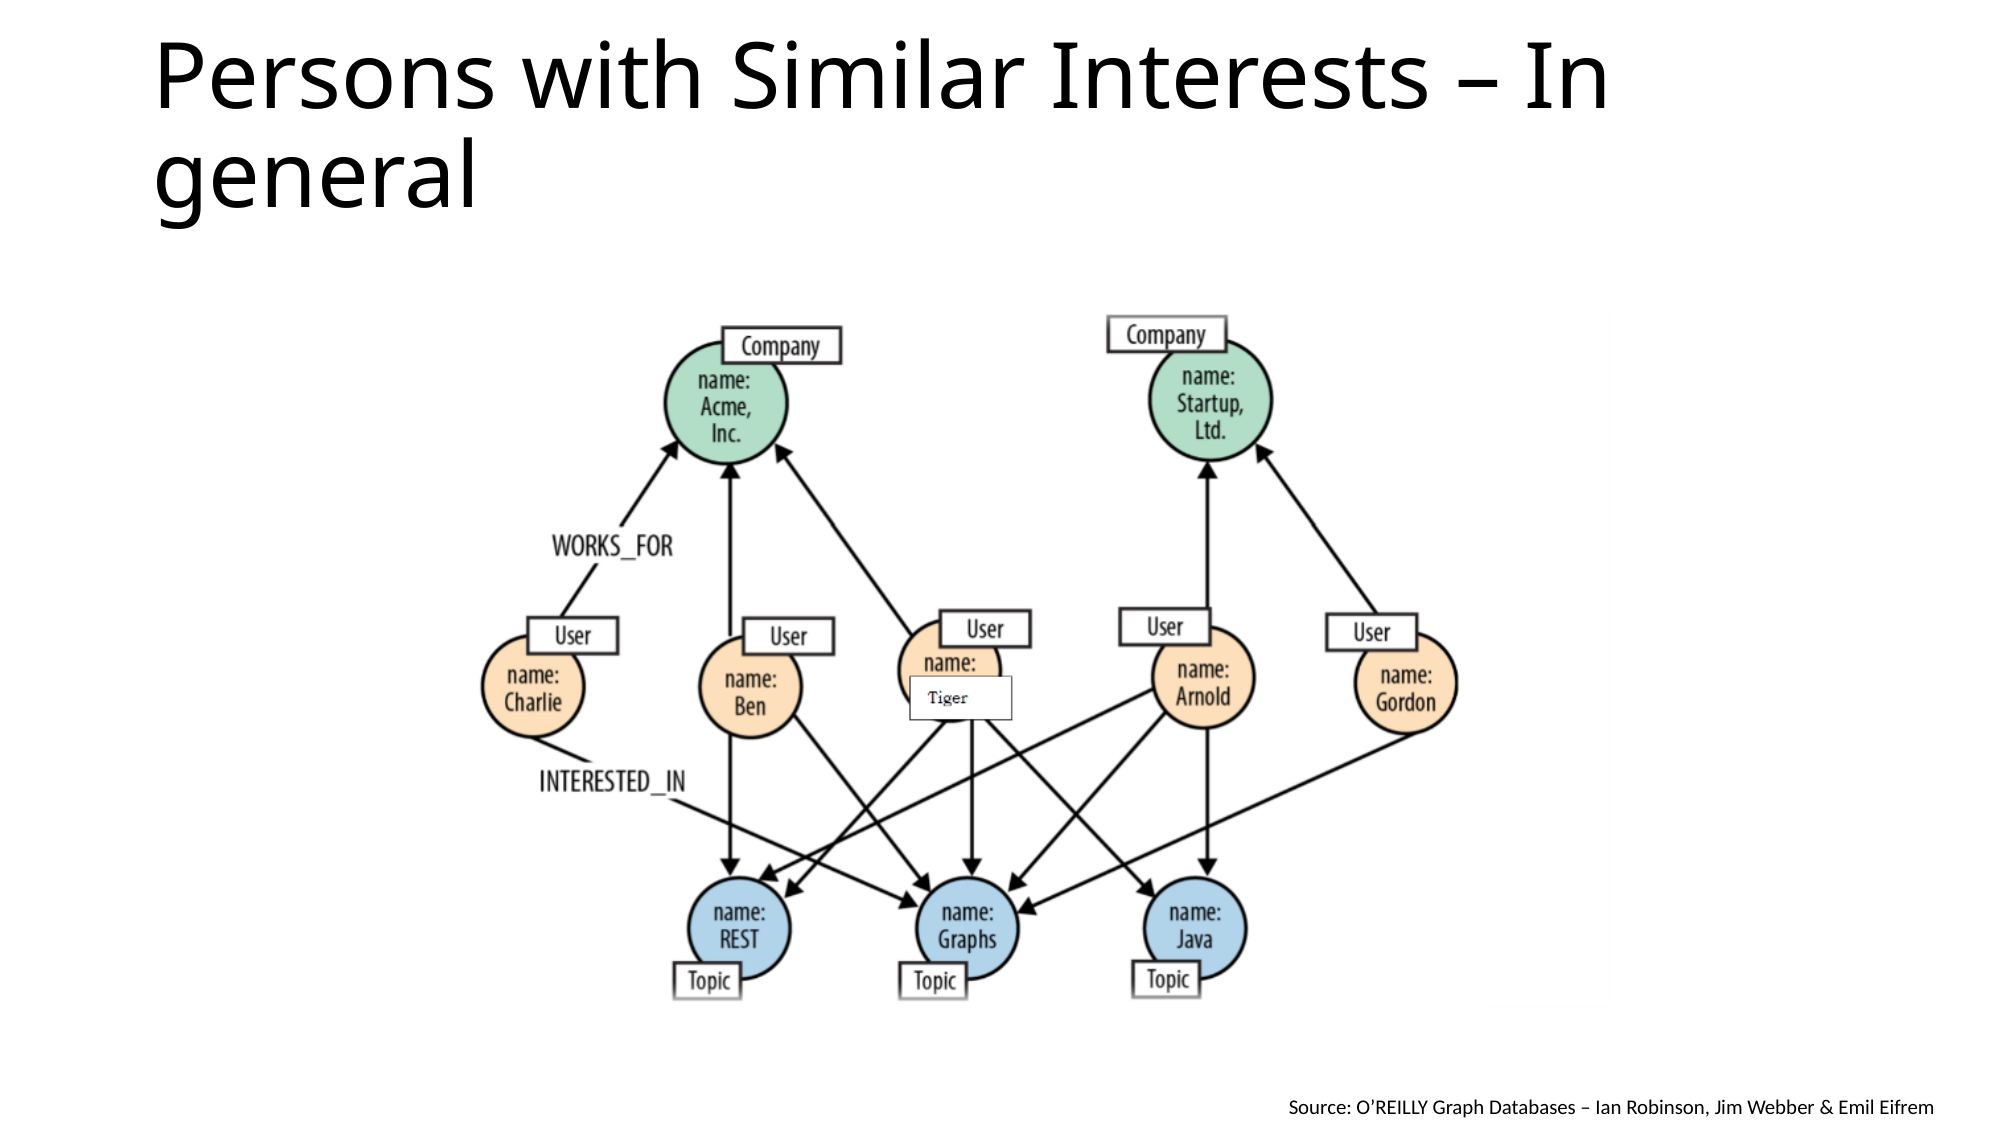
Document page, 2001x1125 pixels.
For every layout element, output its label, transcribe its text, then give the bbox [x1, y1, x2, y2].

title Persons with Similar Interests – In general [137, 59, 1863, 197]
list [389, 299, 1611, 1014]
text_box Source: O’REILLY Graph Databases – Ian Robinson, Jim Webber & Emil Eifrem [1236, 1086, 1988, 1125]
